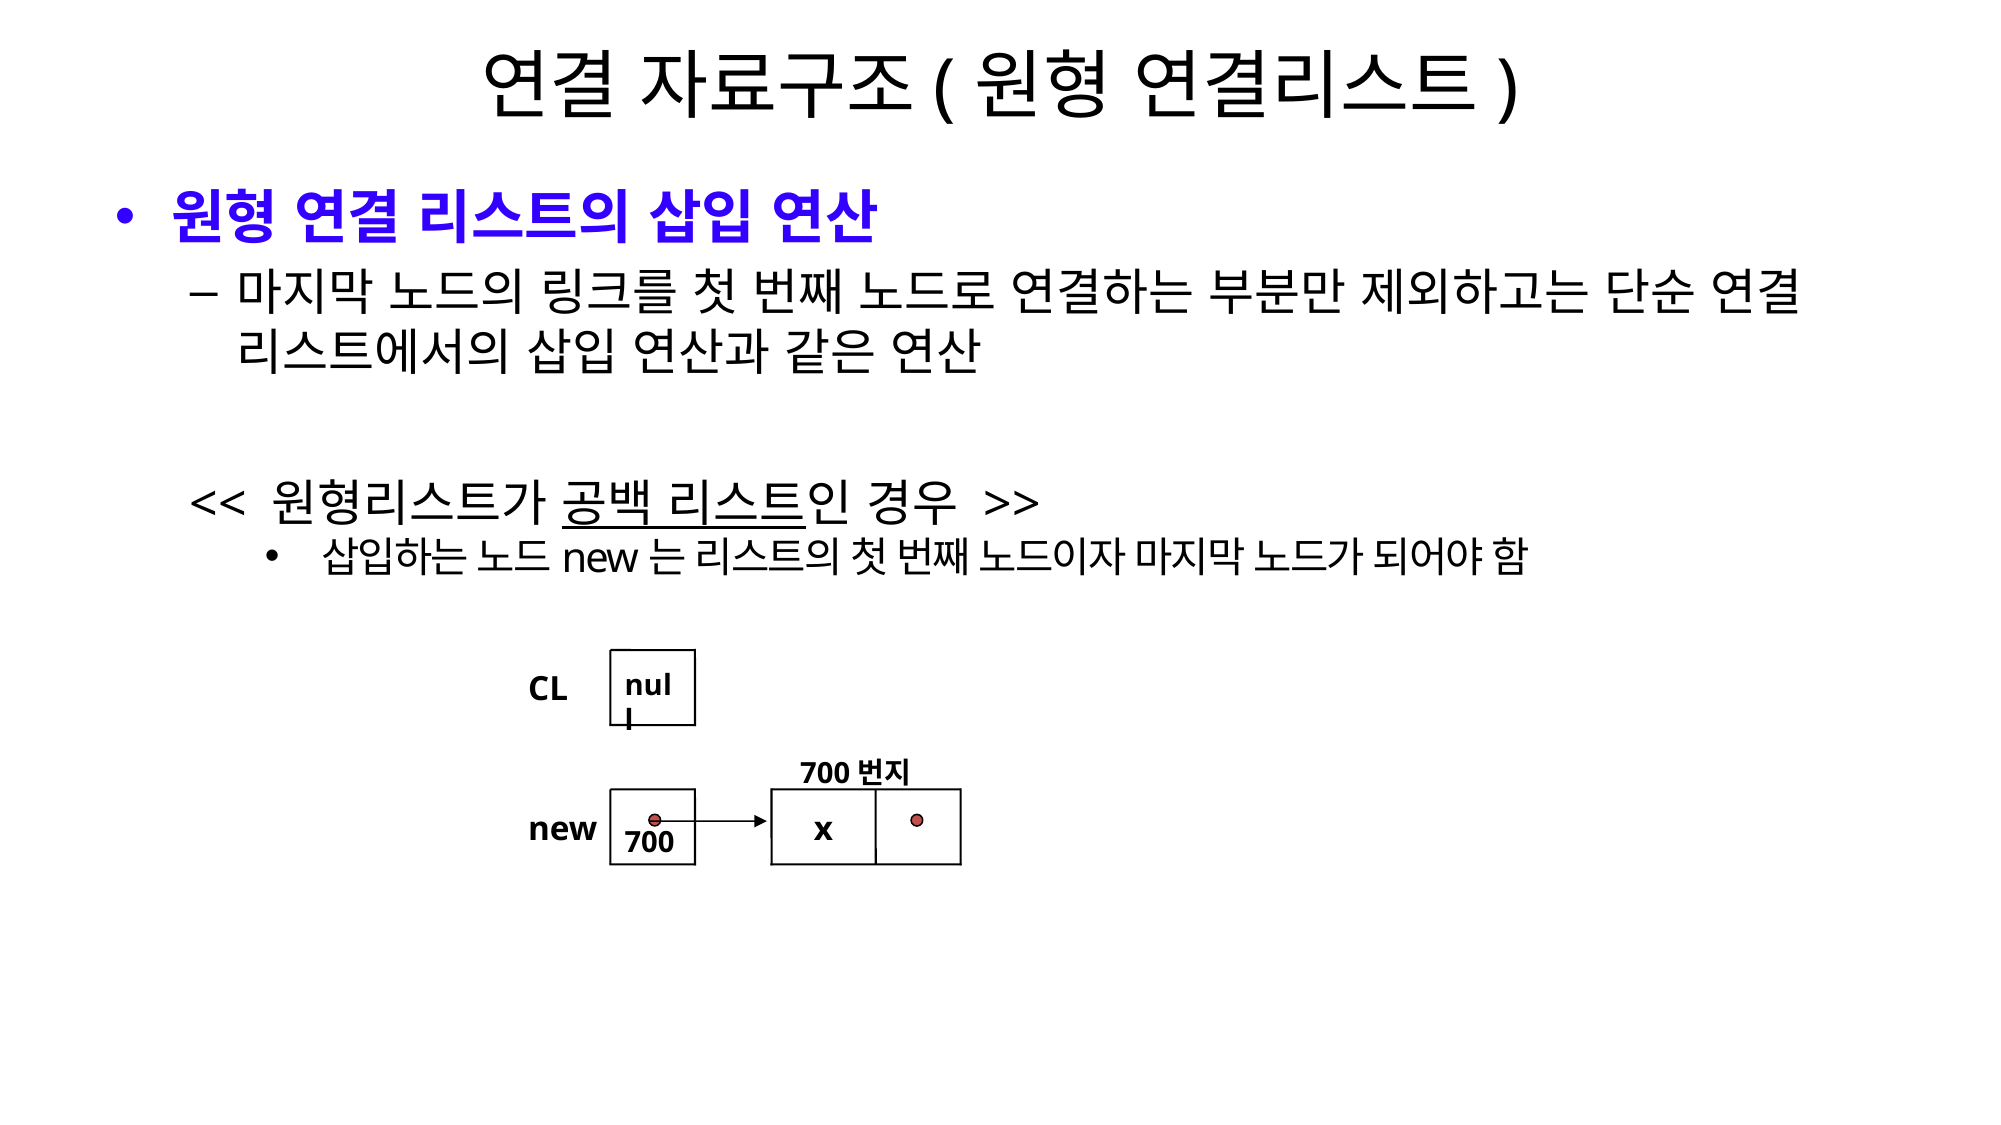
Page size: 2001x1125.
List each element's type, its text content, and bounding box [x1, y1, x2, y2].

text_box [610, 649, 696, 726]
list 원형 연결 리스트의 삽입 연산 마지막 노드의 링크를 첫 번째 노드로 연결하는 부분만 제외하고는 단순 연결 리스트에서의 삽입 연산과 같은 연산 << 원형리스트가 공백 리스트인 경우 >> 삽입하는 노드new는 리스트의 첫 번째 노드이자 마지막 노드가 되어야 함 [99, 172, 1900, 1024]
text_box 700번지 [785, 758, 929, 786]
text_box [701, 814, 766, 828]
text_box new [513, 789, 608, 865]
title 연결 자료구조(원형 연결리스트) [99, 19, 1900, 147]
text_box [771, 789, 961, 865]
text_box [610, 789, 696, 865]
text_box CL [513, 649, 609, 725]
